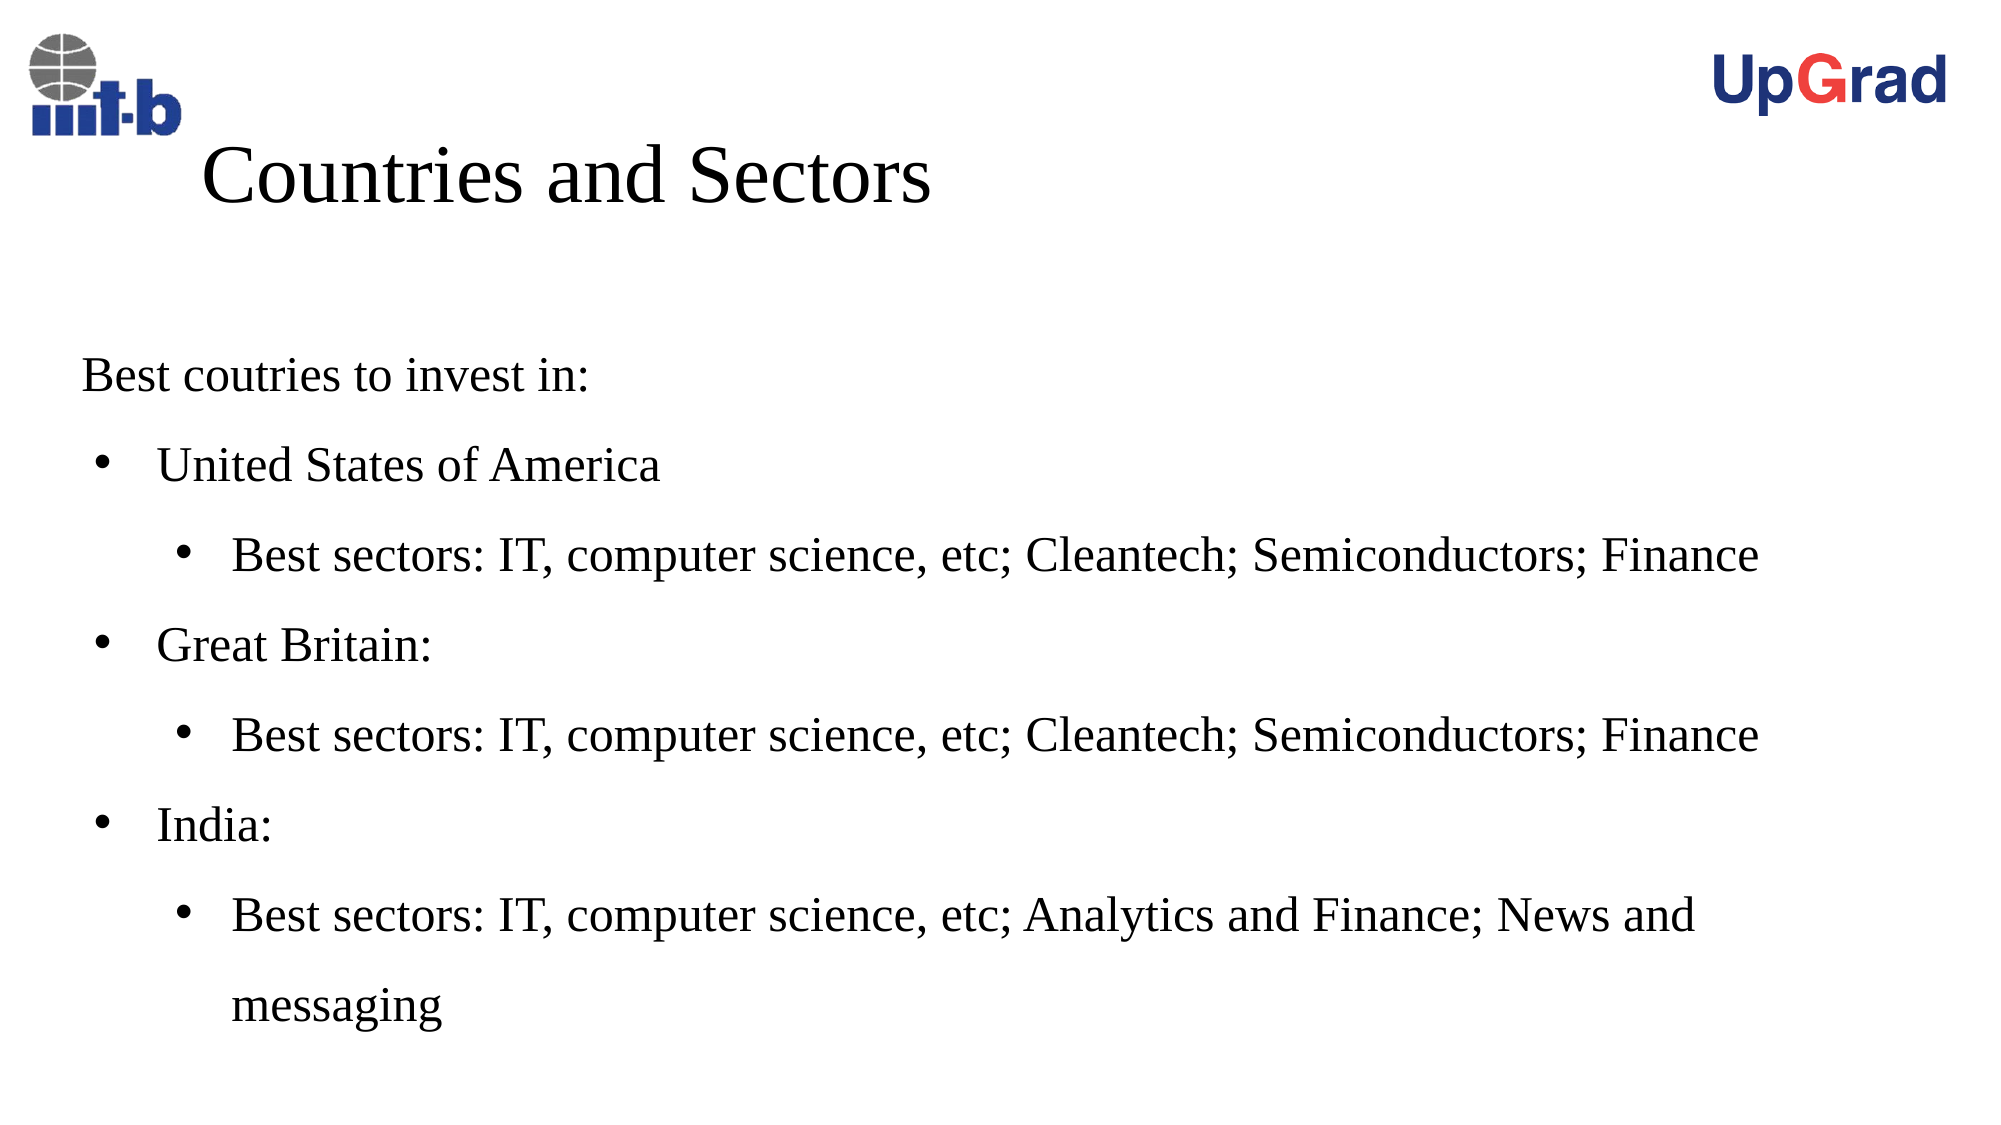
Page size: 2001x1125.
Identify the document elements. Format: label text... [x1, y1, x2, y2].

picture [0, 29, 208, 163]
picture [1714, 53, 1952, 116]
list Best coutries to invest in: United States of America Best sectors: IT, computer science, etc; Cleantech; Semiconductors; Finance Great Britain: Best sectors: IT, computer science, etc; Cleantech; Semiconductors; Finance India: Best sectors: IT, computer science, etc; Analytics and Finance; News and messaging [66, 304, 1899, 1017]
title Countries and Sectors [186, 104, 1715, 246]
